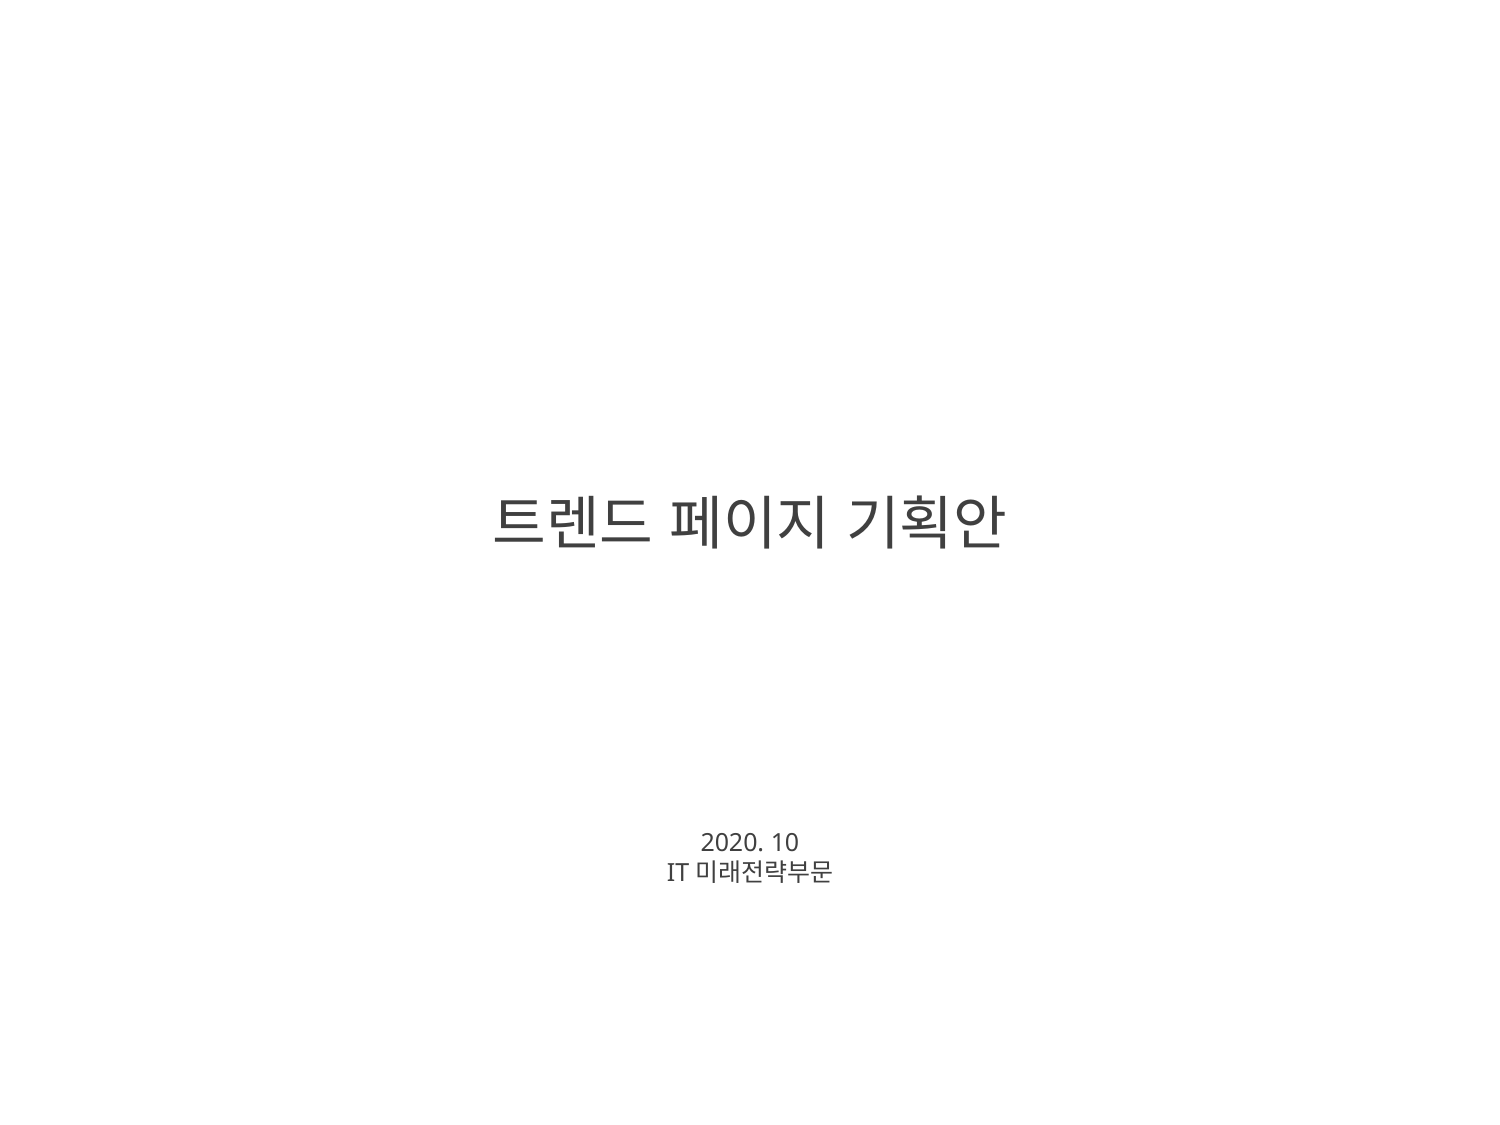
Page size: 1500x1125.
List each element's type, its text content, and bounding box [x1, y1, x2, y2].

text_box 2020. 10 IT미래전략부문 [516, 819, 984, 895]
text_box 트렌드 페이지 기획안 [103, 485, 1397, 565]
